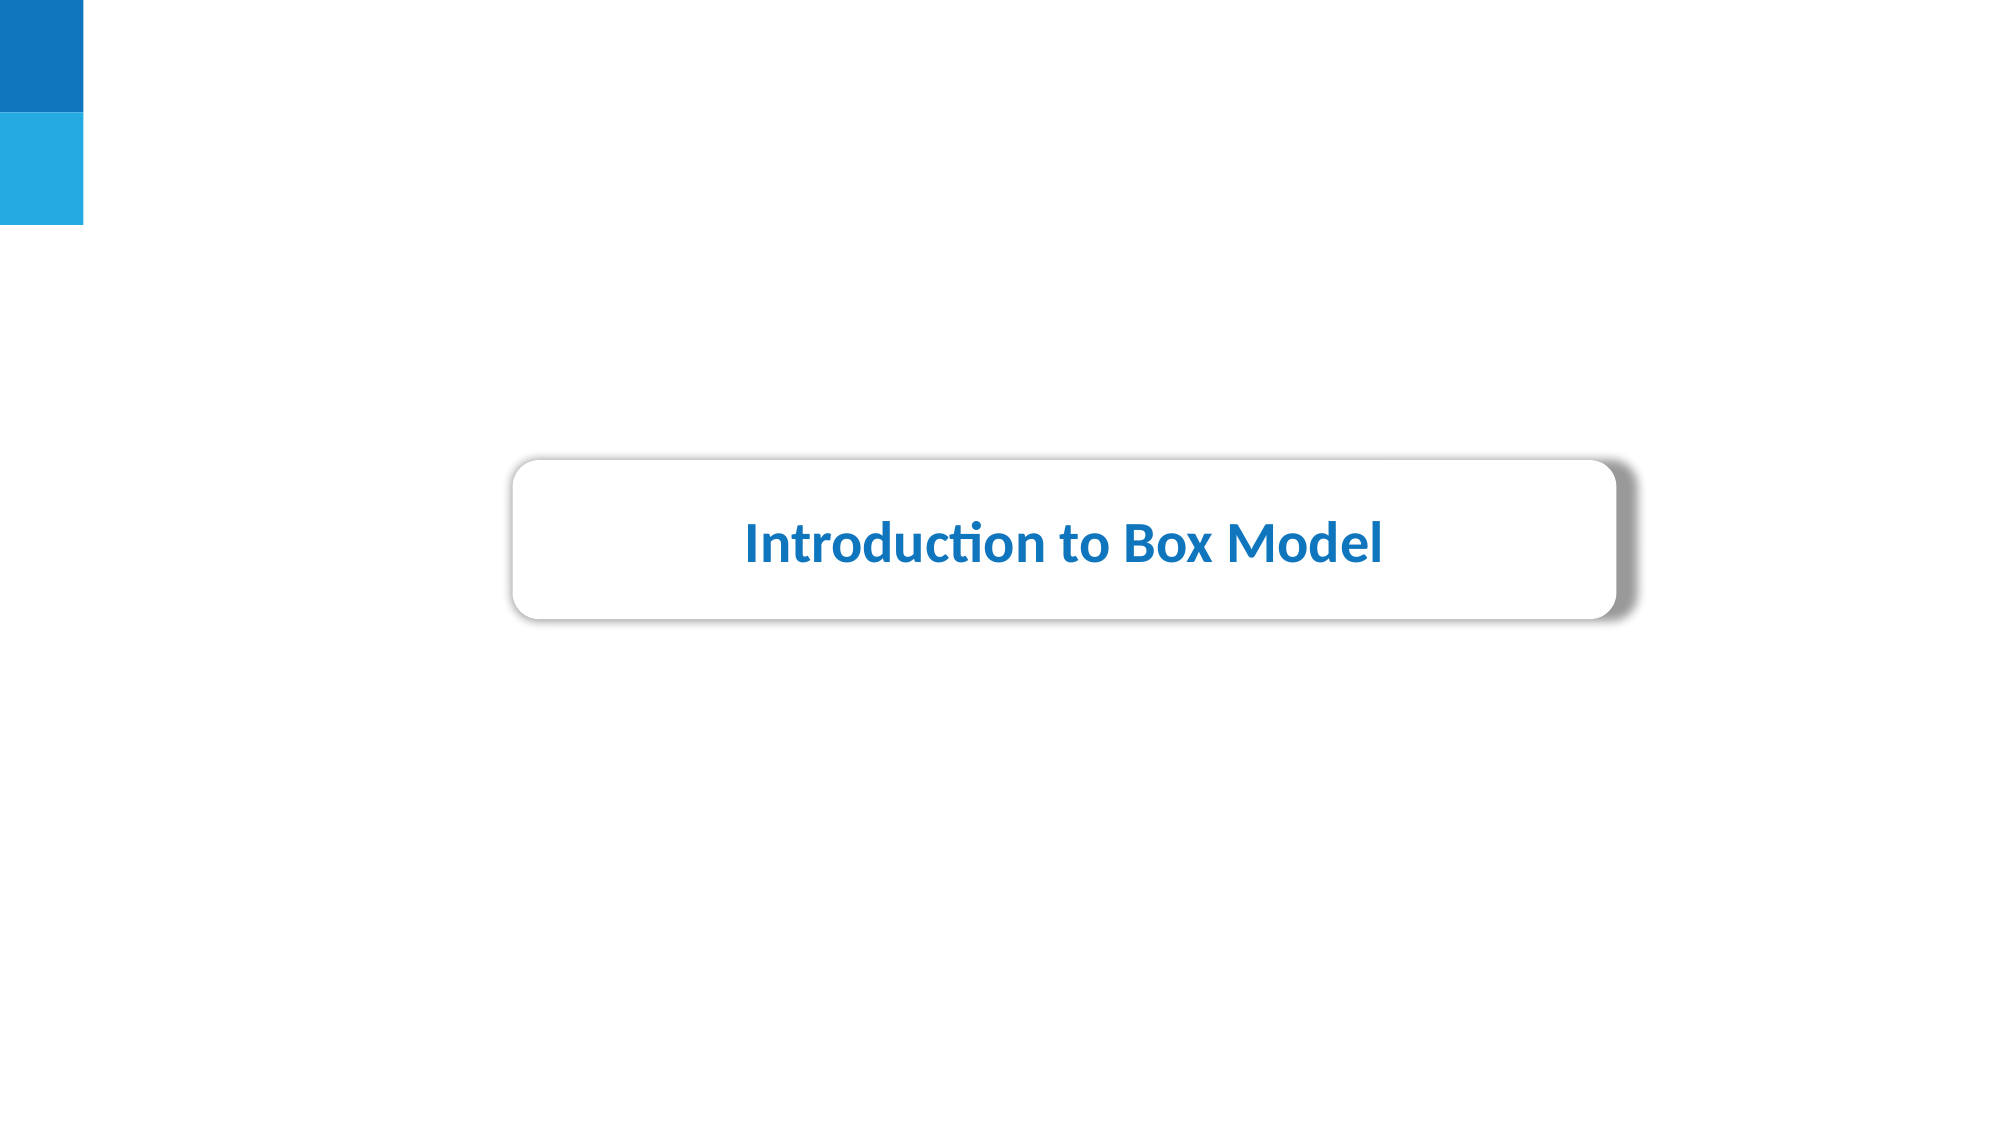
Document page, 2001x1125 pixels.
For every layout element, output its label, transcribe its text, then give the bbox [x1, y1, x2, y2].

text_box Introduction to Box Model [512, 460, 1617, 620]
